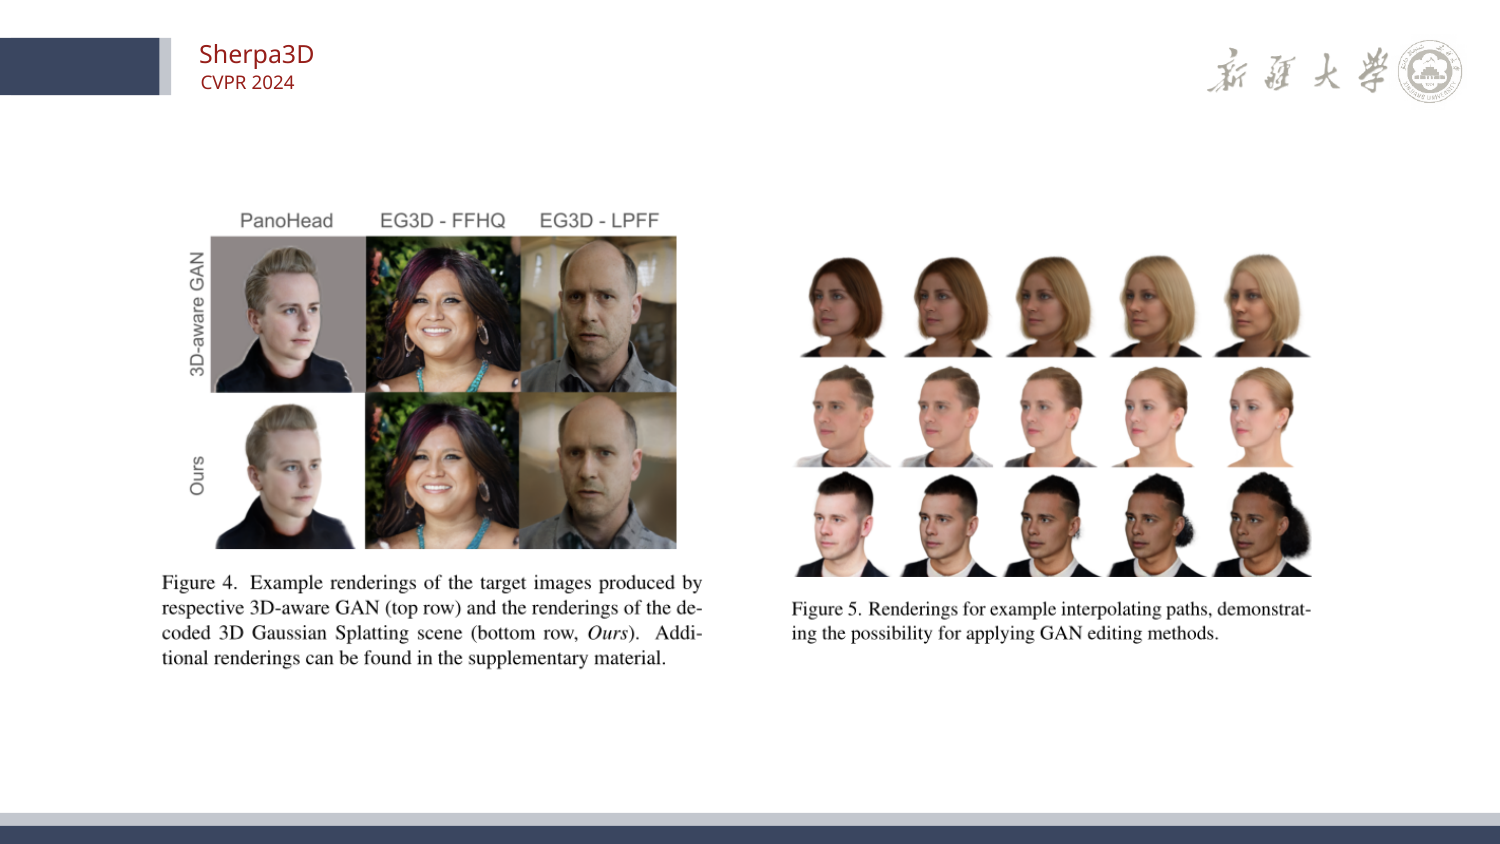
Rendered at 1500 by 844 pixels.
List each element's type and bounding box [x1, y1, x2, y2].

picture [785, 240, 1335, 648]
picture [135, 185, 723, 681]
text_box [0, 33, 1500, 844]
